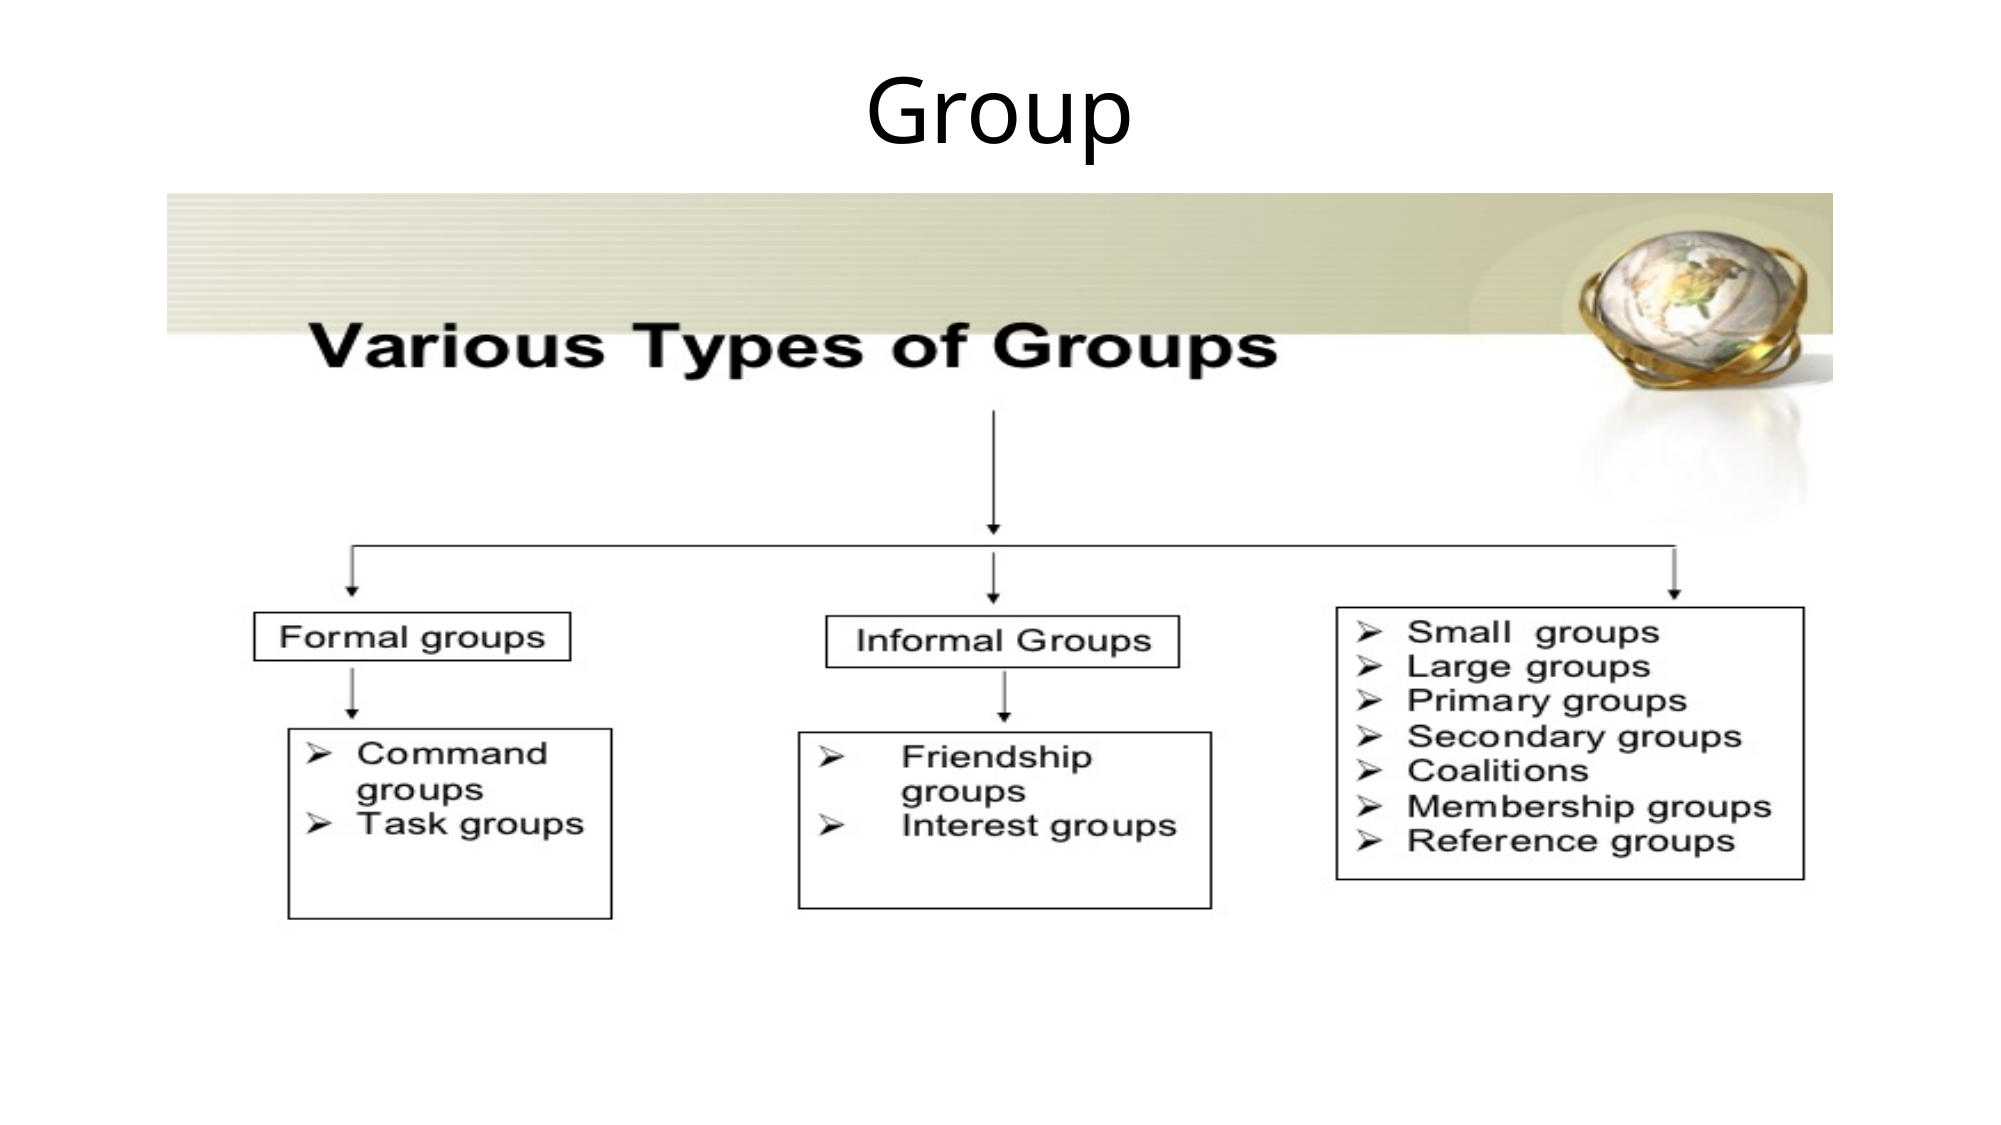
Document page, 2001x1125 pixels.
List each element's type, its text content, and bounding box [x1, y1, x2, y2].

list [167, 193, 1833, 1125]
title Group [137, 59, 1863, 278]
